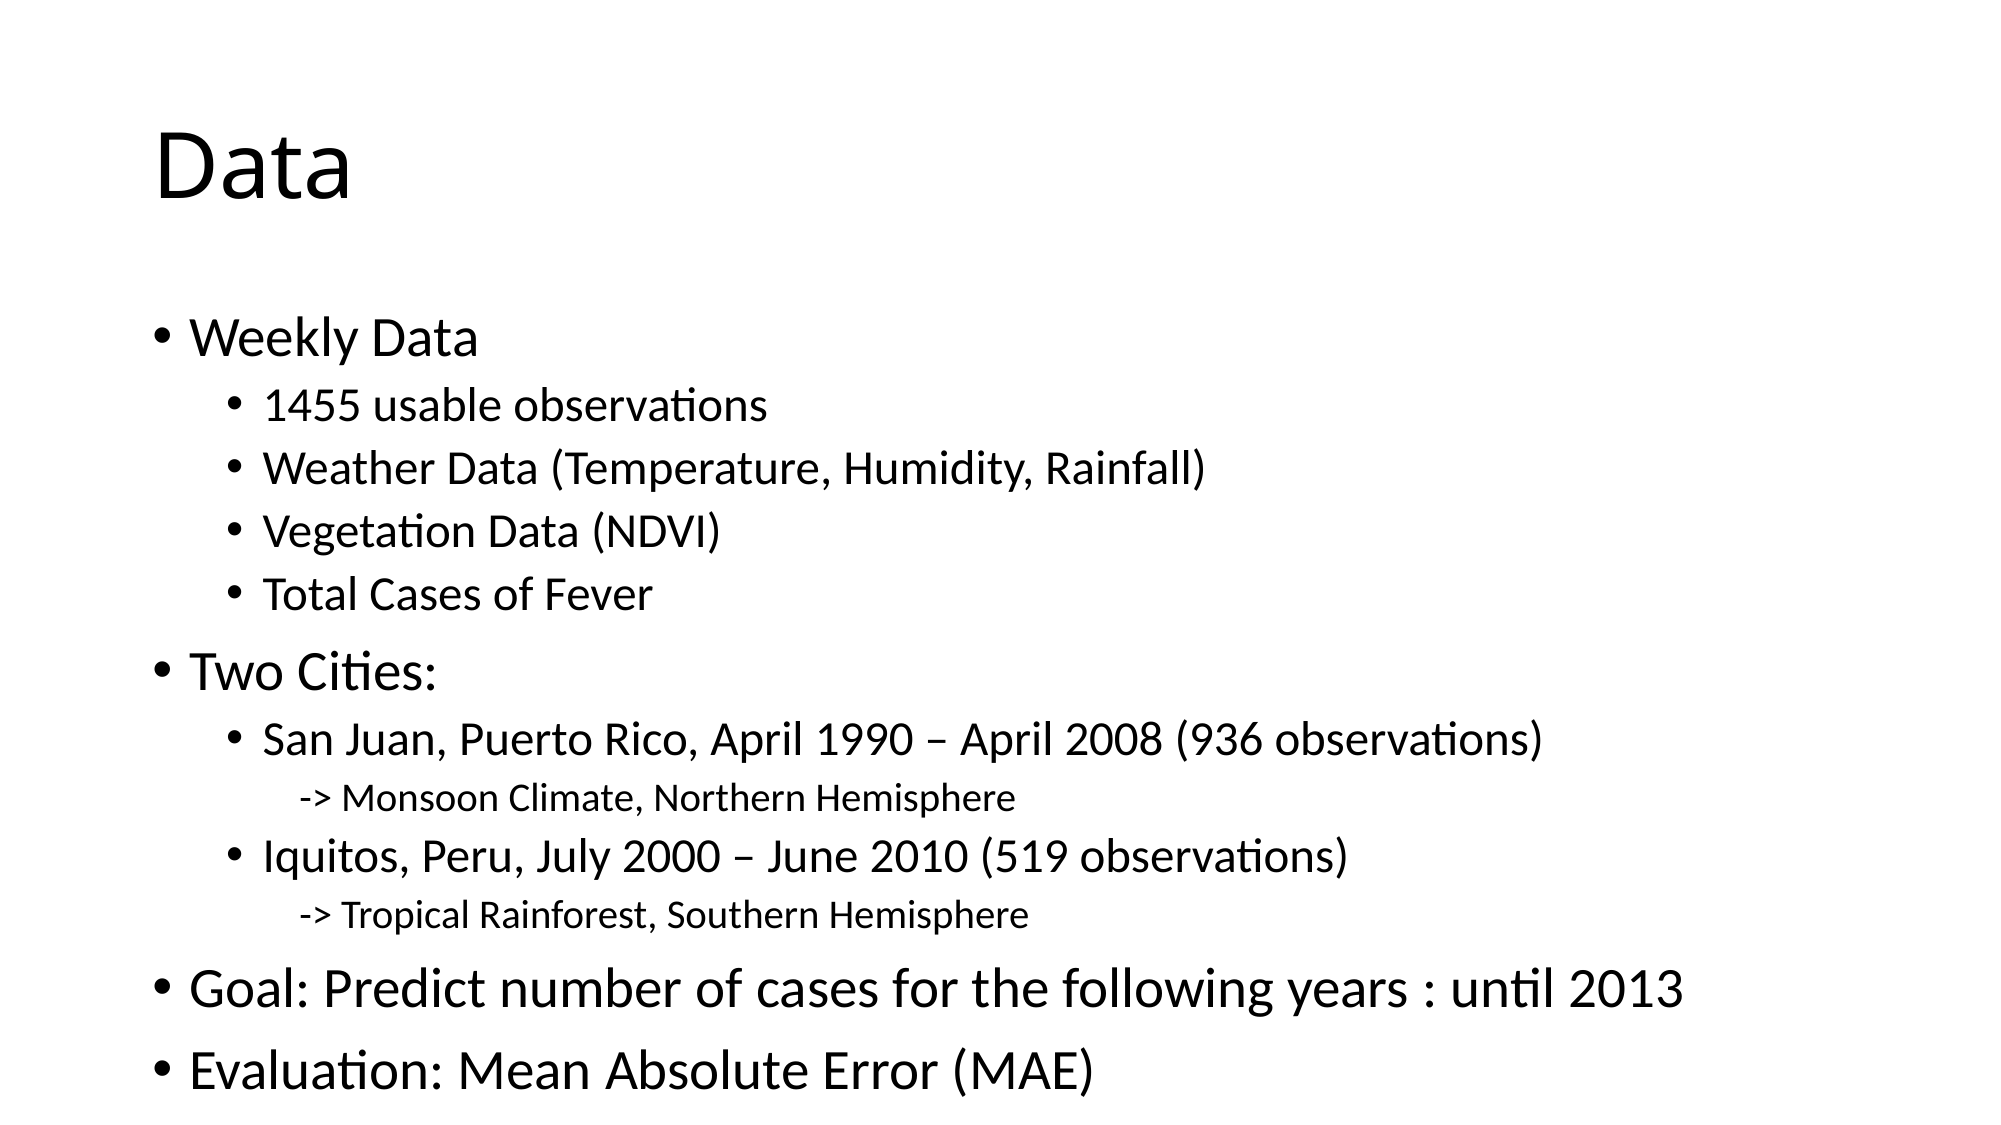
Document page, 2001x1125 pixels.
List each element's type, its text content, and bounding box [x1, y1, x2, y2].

list Weekly Data 1455 usable observations Weather Data (Temperature, Humidity, Rainfall) Vegetation Data (NDVI) Total Cases of Fever Two Cities: San Juan, Puerto Rico, April 1990 – April 2008 (936 observations) -> Monsoon Climate, Northern Hemisphere Iquitos, Peru, July 2000 – June 2010 (519 observations) -> Tropical Rainforest, Southern Hemisphere Goal: Predict number of cases for the following years : until 2013 Evaluation: Mean Absolute Error (MAE) [137, 299, 1863, 1114]
title Data [137, 59, 1863, 278]
